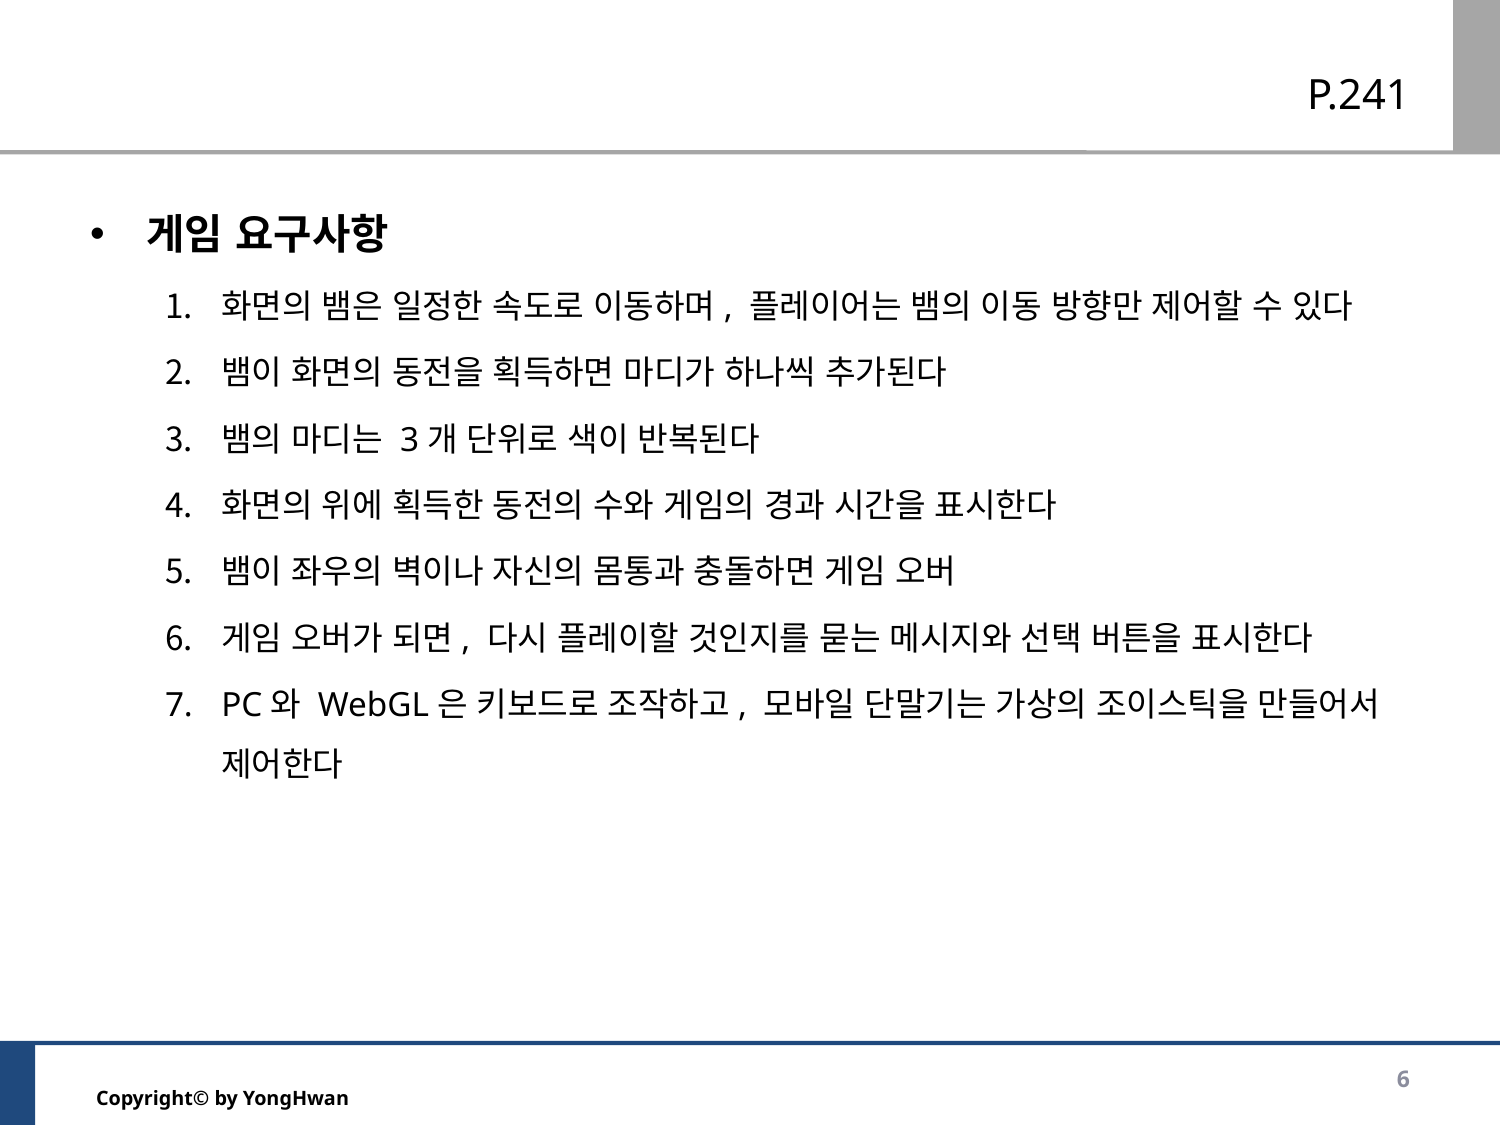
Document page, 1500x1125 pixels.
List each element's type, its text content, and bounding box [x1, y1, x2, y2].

list 게임 요구사항 화면의 뱀은 일정한 속도로 이동하며, 플레이어는 뱀의 이동 방향만 제어할 수 있다 뱀이 화면의 동전을 획득하면 마디가 하나씩 추가된다 뱀의 마디는 3개 단위로 색이 반복된다 화면의 위에 획득한 동전의 수와 게임의 경과 시간을 표시한다 뱀이 좌우의 벽이나 자신의 몸통과 충돌하면 게임 오버 게임 오버가 되면, 다시 플레이할 것인지를 묻는 메시지와 선택 버튼을 표시한다 PC와 WebGL은 키보드로 조작하고, 모바일 단말기는 가상의 조이스틱을 만들어서 제어한다 [75, 175, 1425, 965]
slide_number 6 [1074, 1058, 1425, 1103]
title P.241 [75, 45, 1425, 141]
